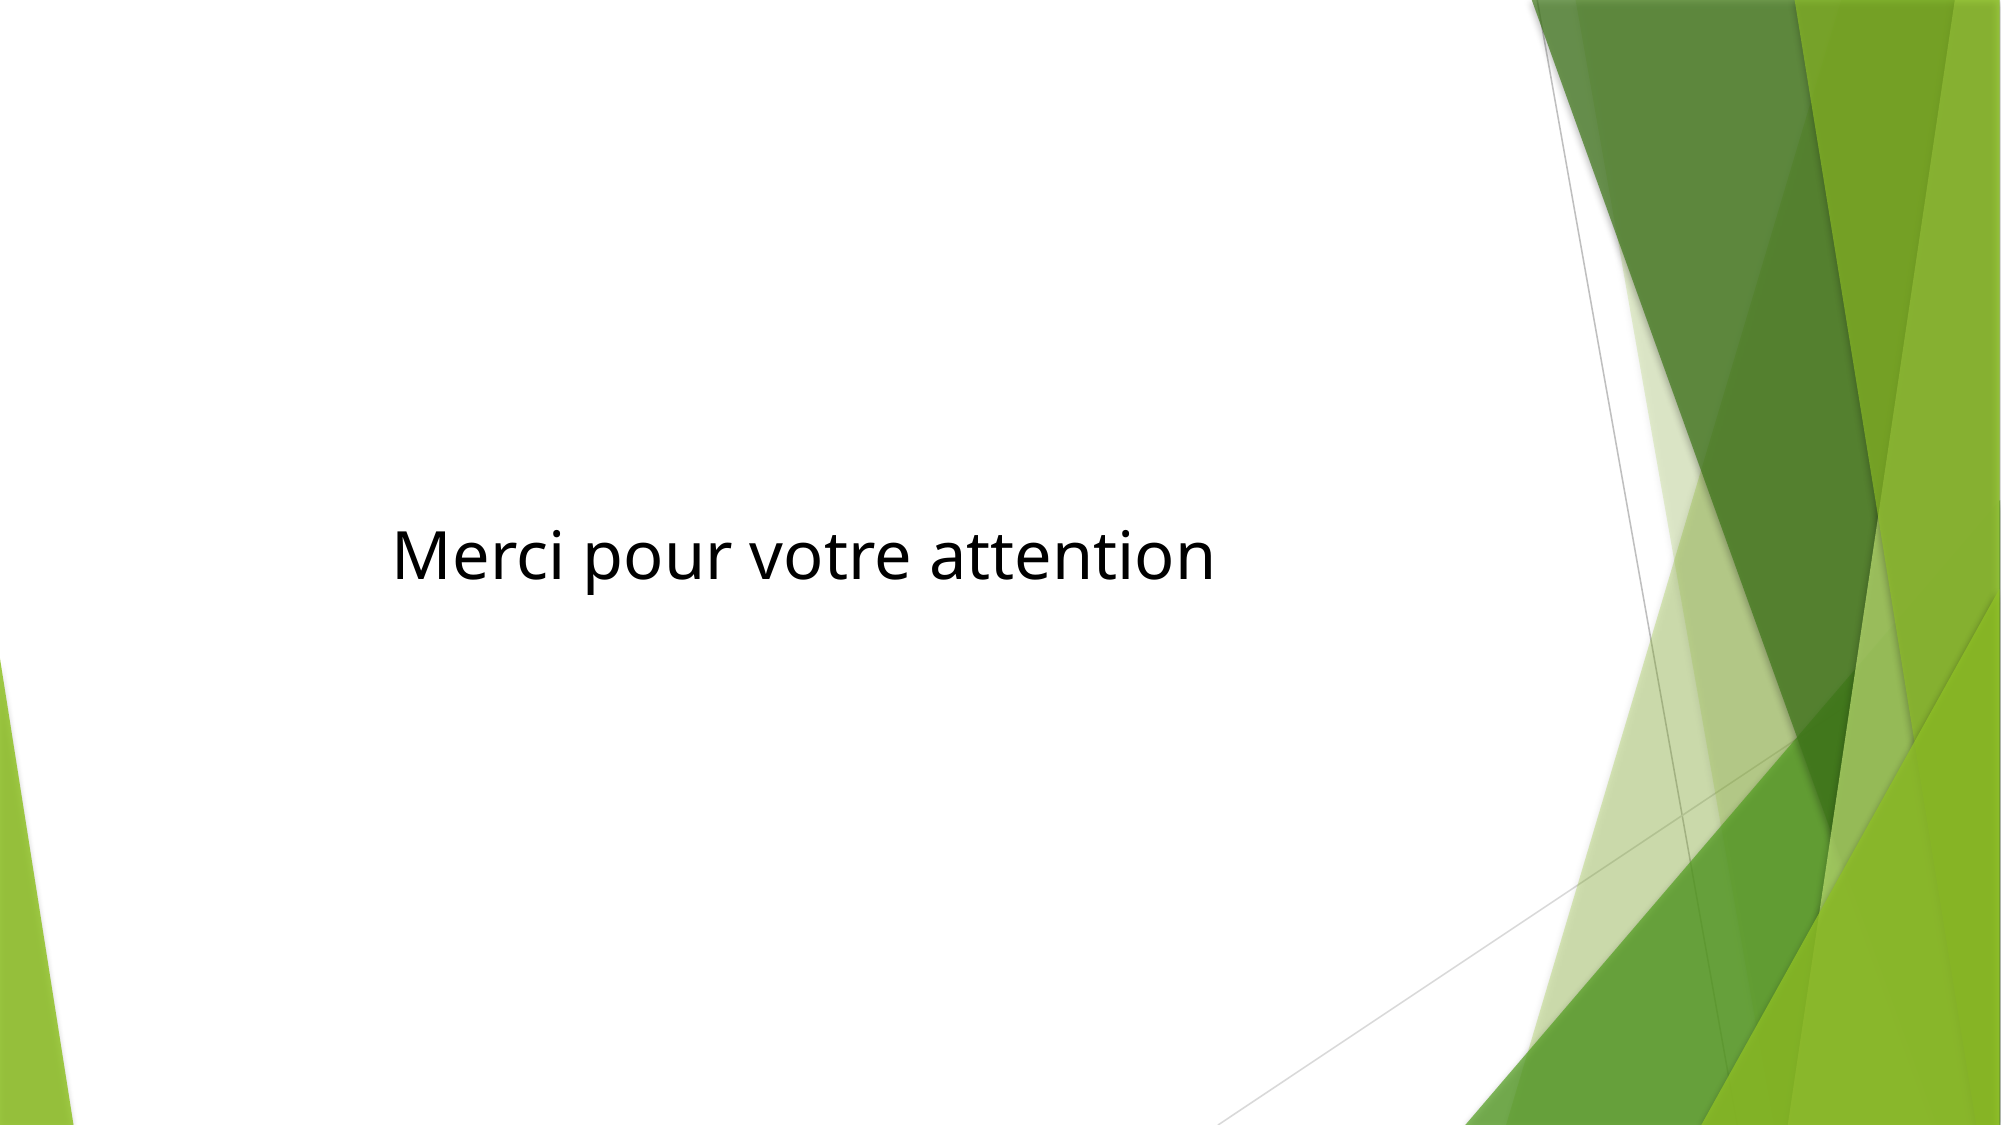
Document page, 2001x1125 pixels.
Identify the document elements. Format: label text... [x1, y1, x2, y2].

text_box Merci pour votre attention [377, 505, 1584, 601]
